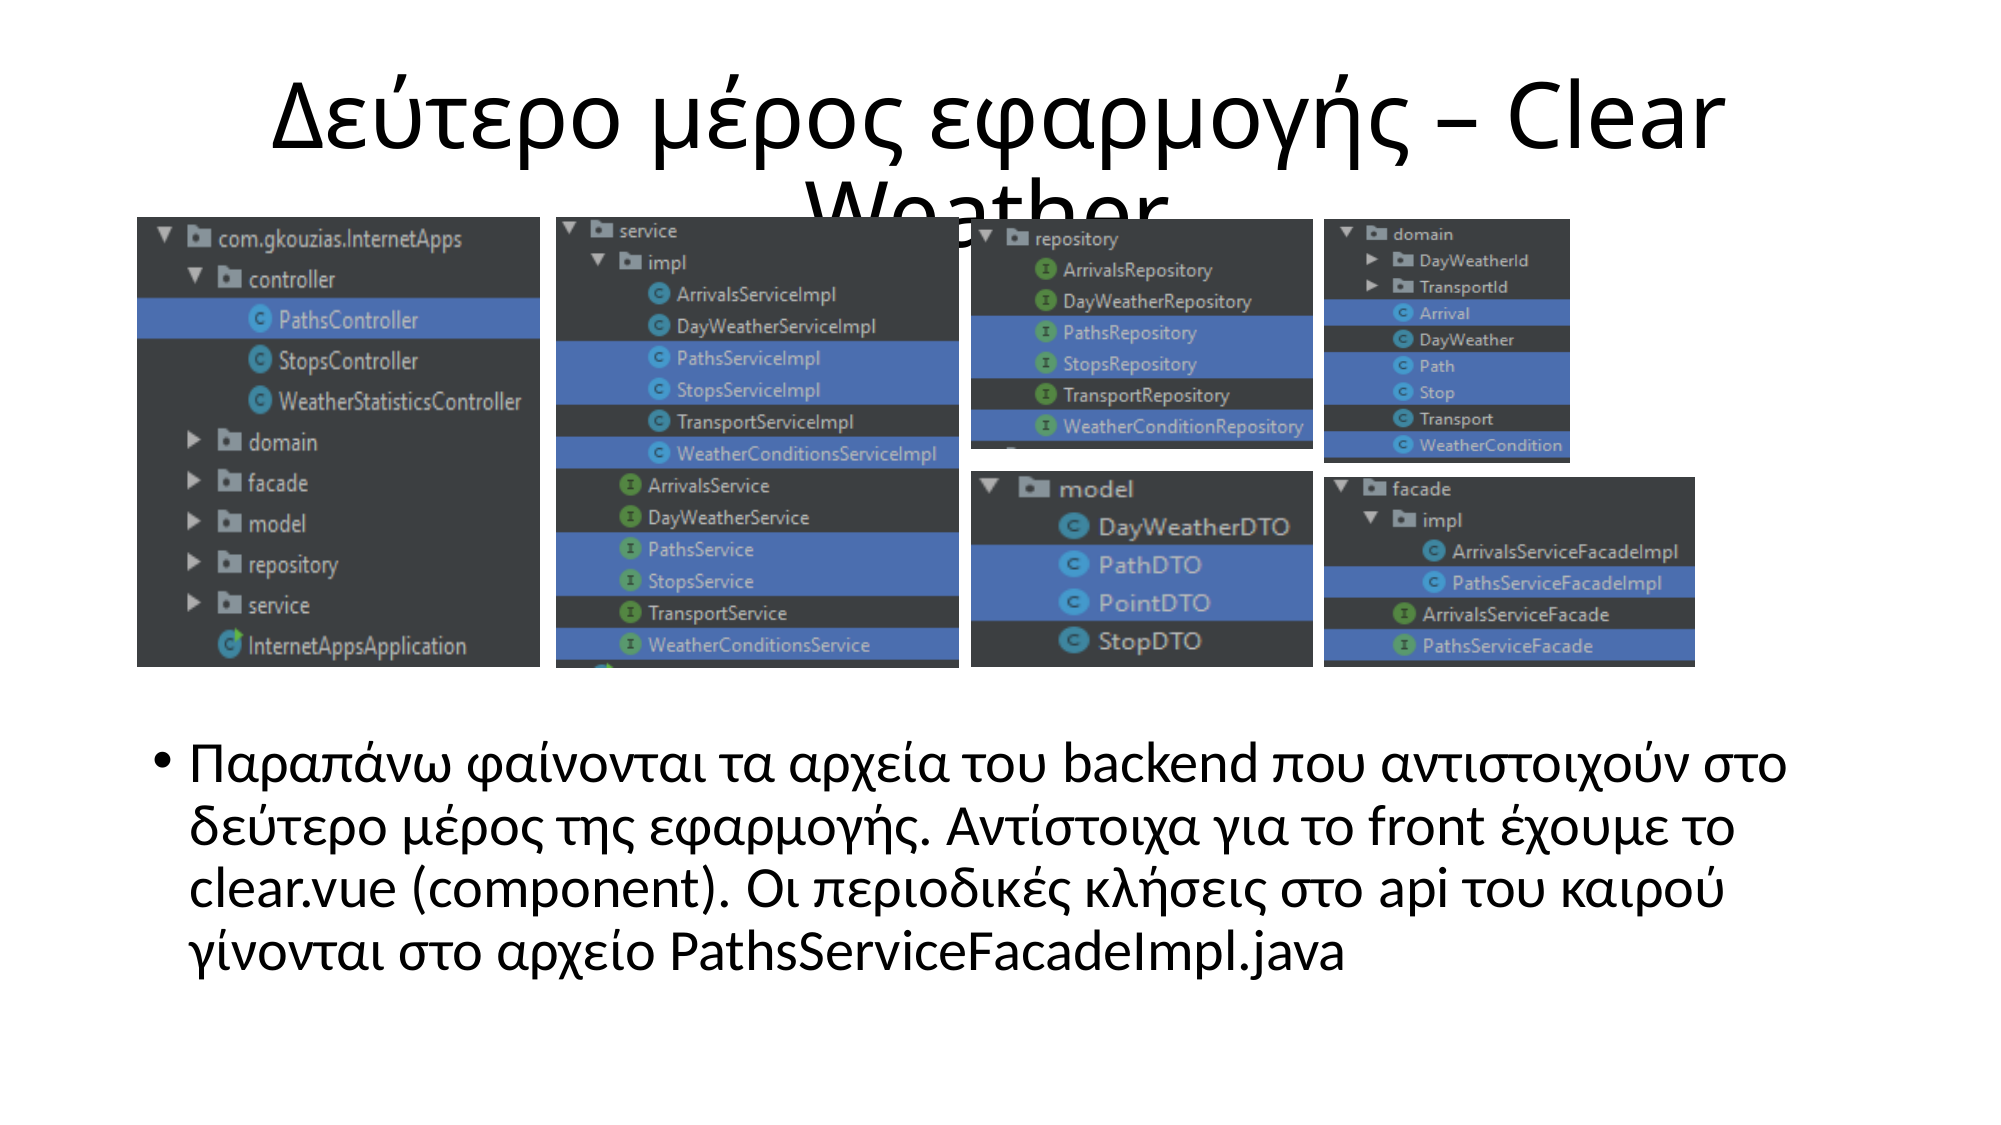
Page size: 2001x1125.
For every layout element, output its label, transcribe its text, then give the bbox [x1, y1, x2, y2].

title Δεύτερο μέρος εφαρμογής – Clear Weather [137, 59, 1863, 278]
picture [137, 217, 540, 667]
picture [1324, 219, 1570, 463]
picture [971, 471, 1313, 667]
picture [971, 219, 1313, 450]
list Παραπάνω φαίνονται τα αρχεία του backend που αντιστοιχούν στο δεύτερο μέρος της εφαρμογής. Αντίστοιχα για το front έχουμε το clear.vue (component). Οι περιοδικές κλήσεις στο api του καιρού γίνονται στο αρχείο PathsServiceFacadeImpl.java [137, 724, 1863, 1014]
picture [556, 217, 959, 668]
picture [1324, 477, 1695, 667]
